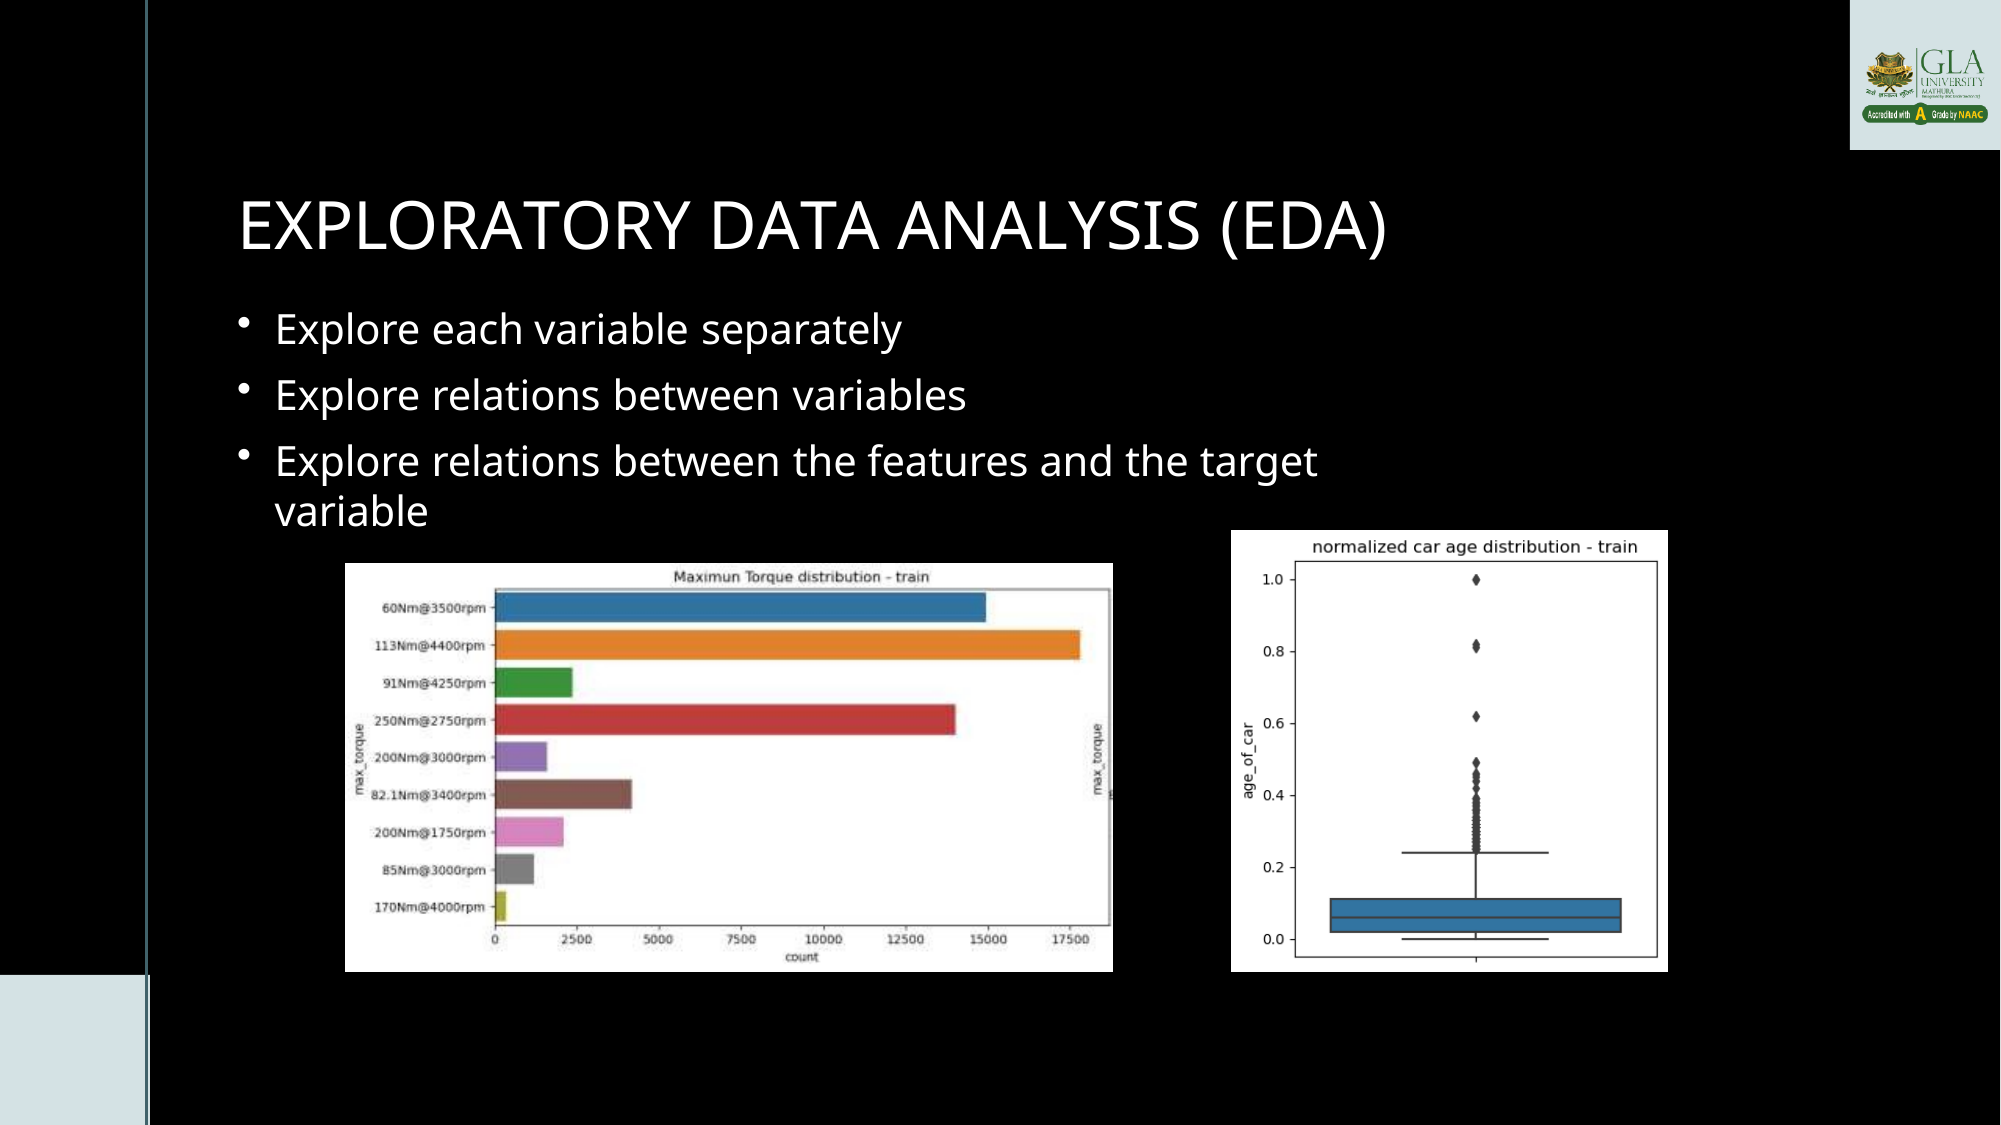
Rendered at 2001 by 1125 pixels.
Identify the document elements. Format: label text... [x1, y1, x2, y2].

picture [345, 563, 1114, 973]
picture [1231, 530, 1669, 973]
text_box Explore each variable separately Explore relations between variables Explore relations between the features and the target variable [235, 284, 1411, 535]
picture [1862, 48, 1988, 125]
title EXPLORATORY DATA ANALYSIS (EDA) [235, 181, 1449, 372]
